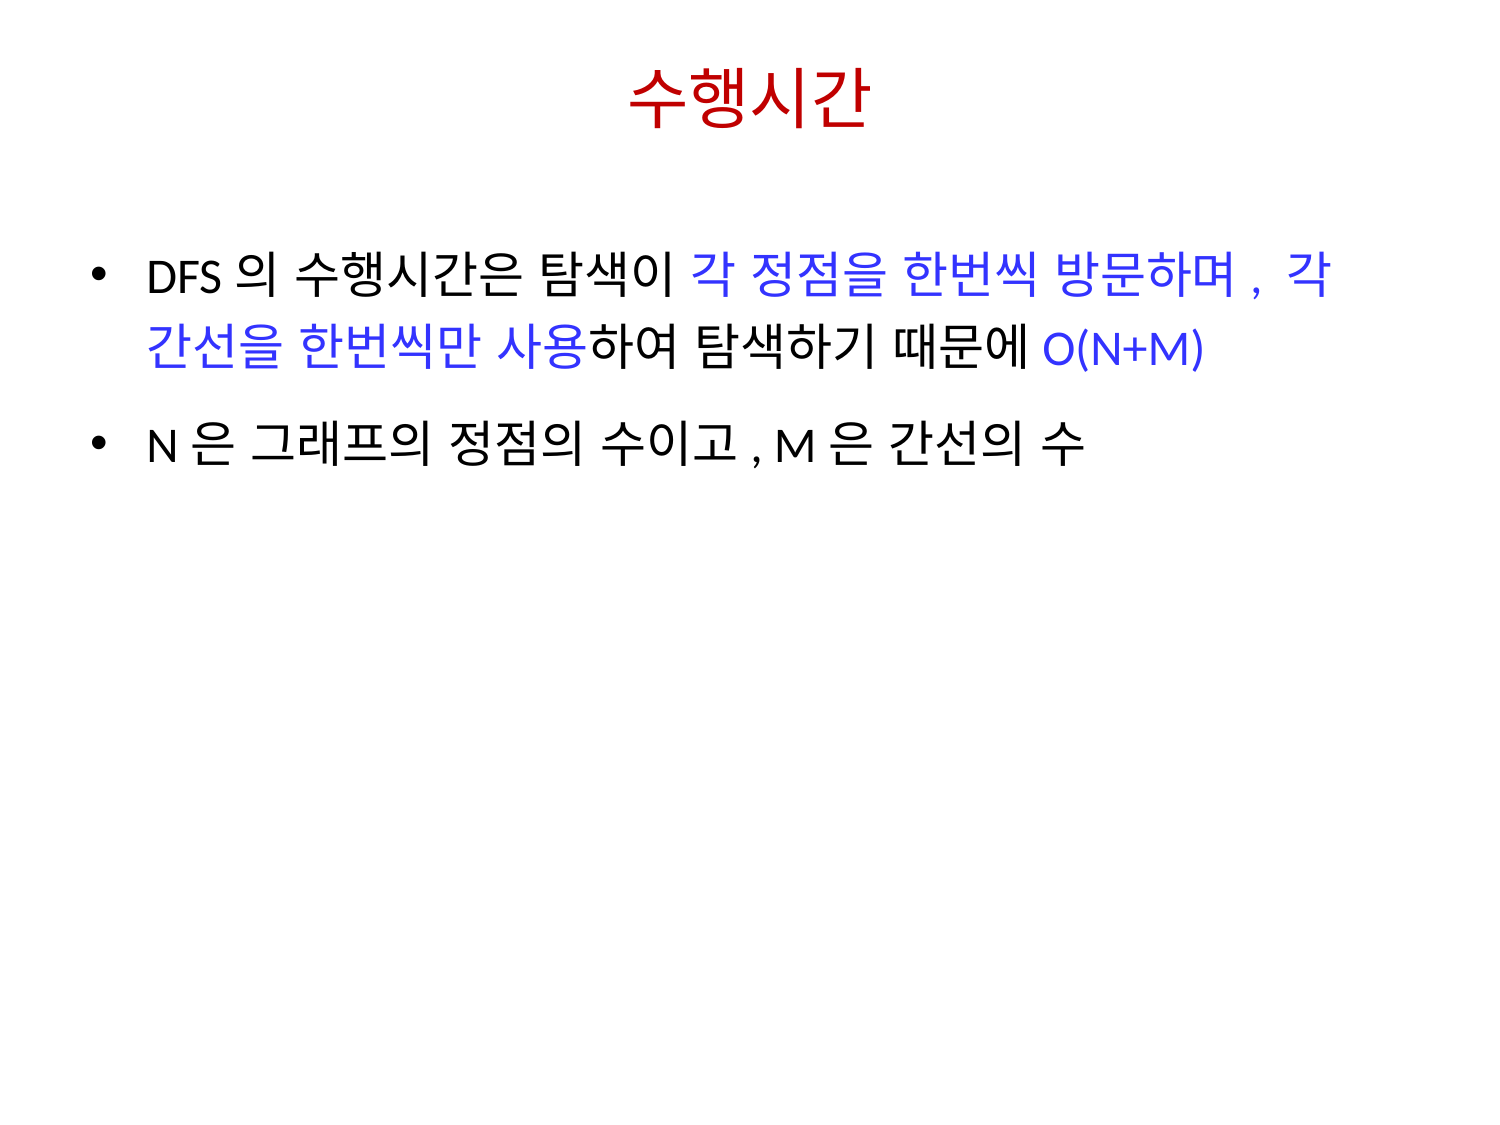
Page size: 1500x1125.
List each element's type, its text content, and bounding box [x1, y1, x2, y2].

list DFS의 수행시간은 탐색이 각 정점을 한번씩 방문하며, 각 간선을 한번씩만 사용하여 탐색하기 때문에O(N+M) N은 그래프의 정점의 수이고, M은 간선의 수 [75, 224, 1425, 1079]
title 수행시간 [75, 45, 1425, 149]
